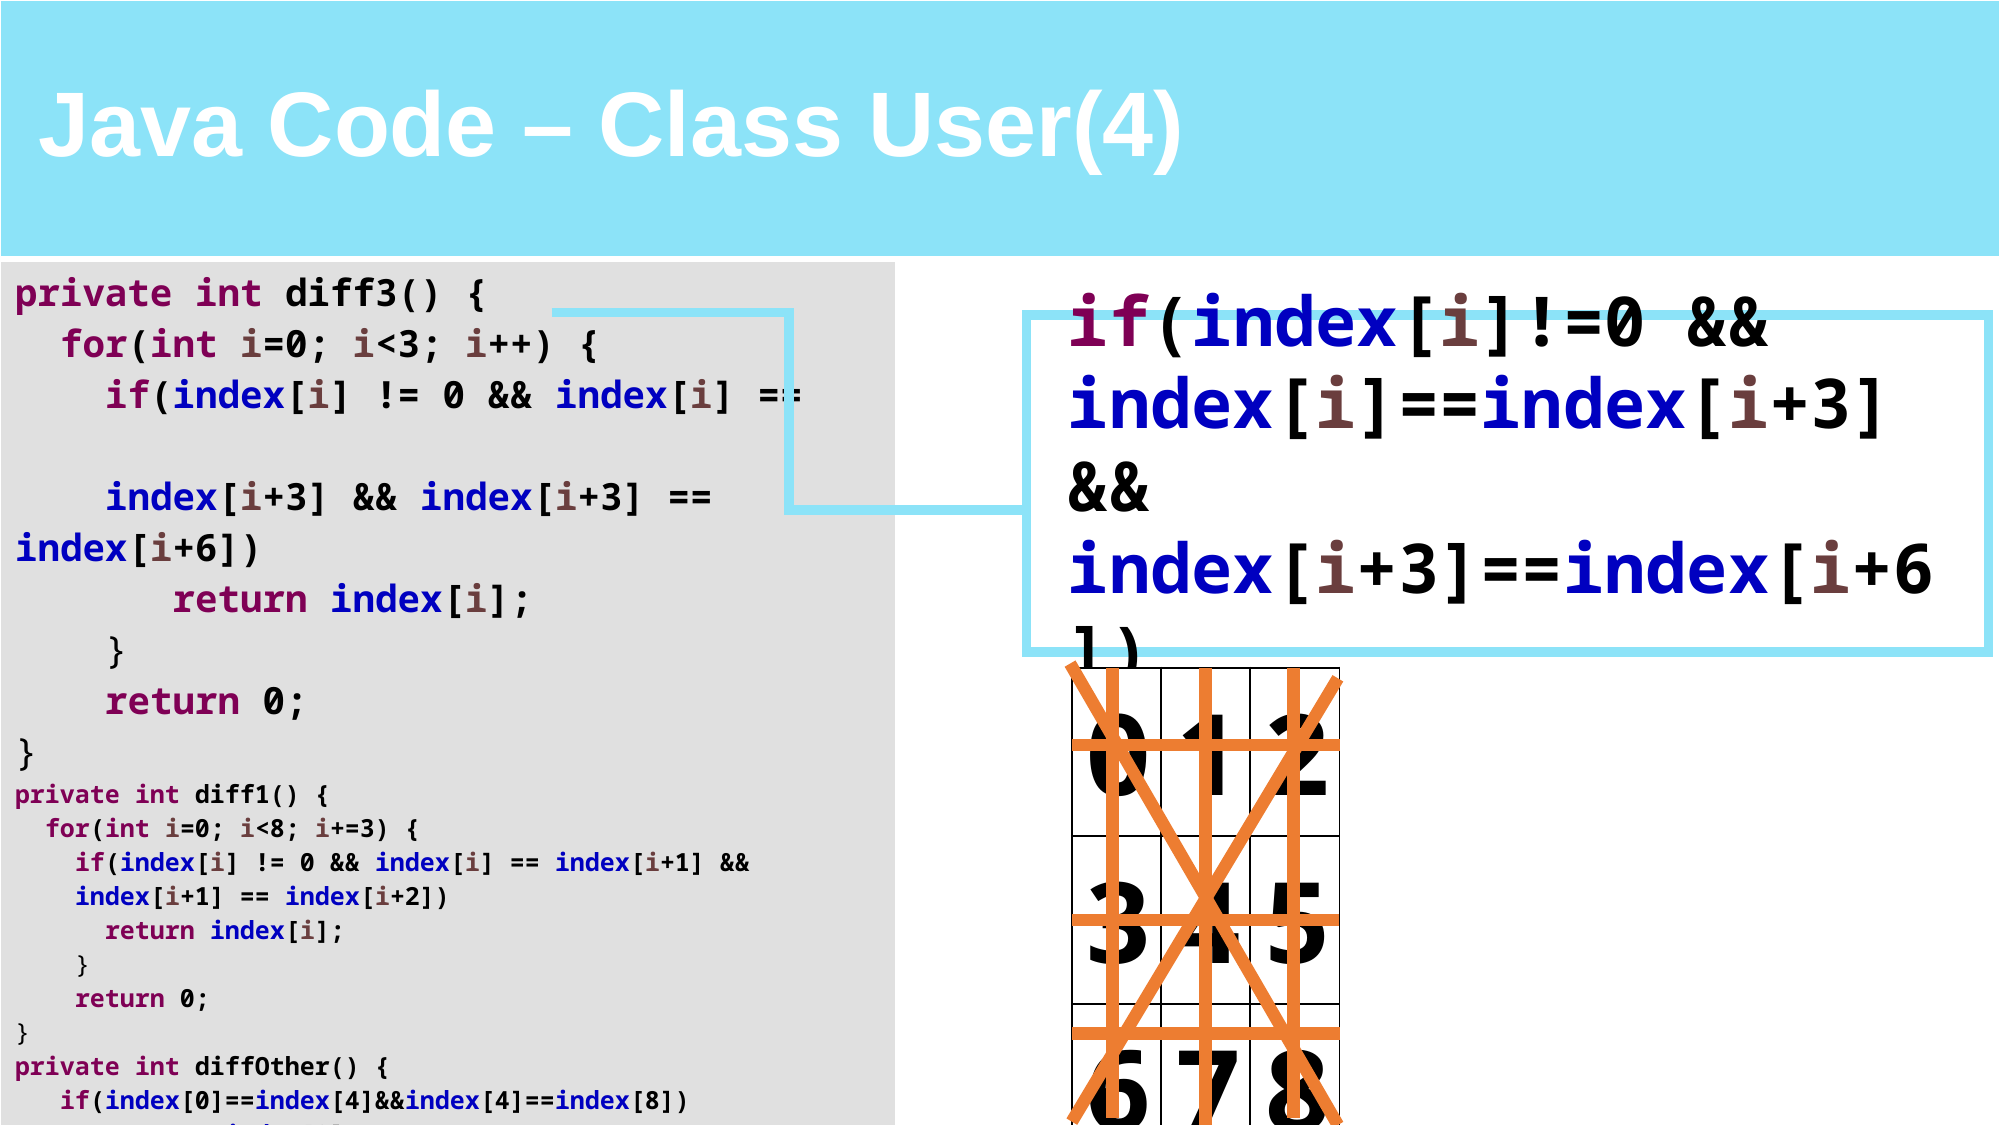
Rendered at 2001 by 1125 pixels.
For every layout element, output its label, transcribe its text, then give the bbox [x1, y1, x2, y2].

table_header Java Code – Class User(4) [1, 1, 1999, 256]
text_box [1294, 893, 1338, 1033]
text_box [1206, 678, 1293, 744]
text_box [1294, 678, 1338, 744]
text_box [1071, 893, 1112, 1033]
table_cell private int diff3() { for(int i=0; i<3; i++) { if(index[i] != 0 && index[i] == index[i+3] && index[i+3] == index[i+6]) return index[i]; } return 0; } private int diff1() { for(int i=0; i<8; i+=3) { if(index[i] != 0 && index[i] == index[i+1] && index[i+1] == index[i+2]) return index[i]; } return 0; } private int diffOther() { if(index[0]==index[4]&&index[4]==index[8]) return index[0]; if(index[2]==index[4]&&index[4]==index[6]) return index[2]; return 0; } [1, 262, 895, 1125]
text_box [1206, 893, 1293, 1033]
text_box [1071, 678, 1112, 744]
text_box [1071, 745, 1112, 892]
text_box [1113, 893, 1205, 1033]
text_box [1069, 663, 1338, 1125]
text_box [1294, 745, 1338, 892]
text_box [1113, 745, 1205, 892]
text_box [1071, 1034, 1338, 1122]
text_box if(index[i]!=0 && index[i]==index[i+3] && index[i+3]==index[i+6]) [1052, 341, 1986, 626]
table_cell [897, 262, 1999, 1125]
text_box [1113, 678, 1205, 744]
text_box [551, 312, 1027, 510]
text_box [1206, 745, 1293, 892]
text_box [1026, 314, 1990, 653]
